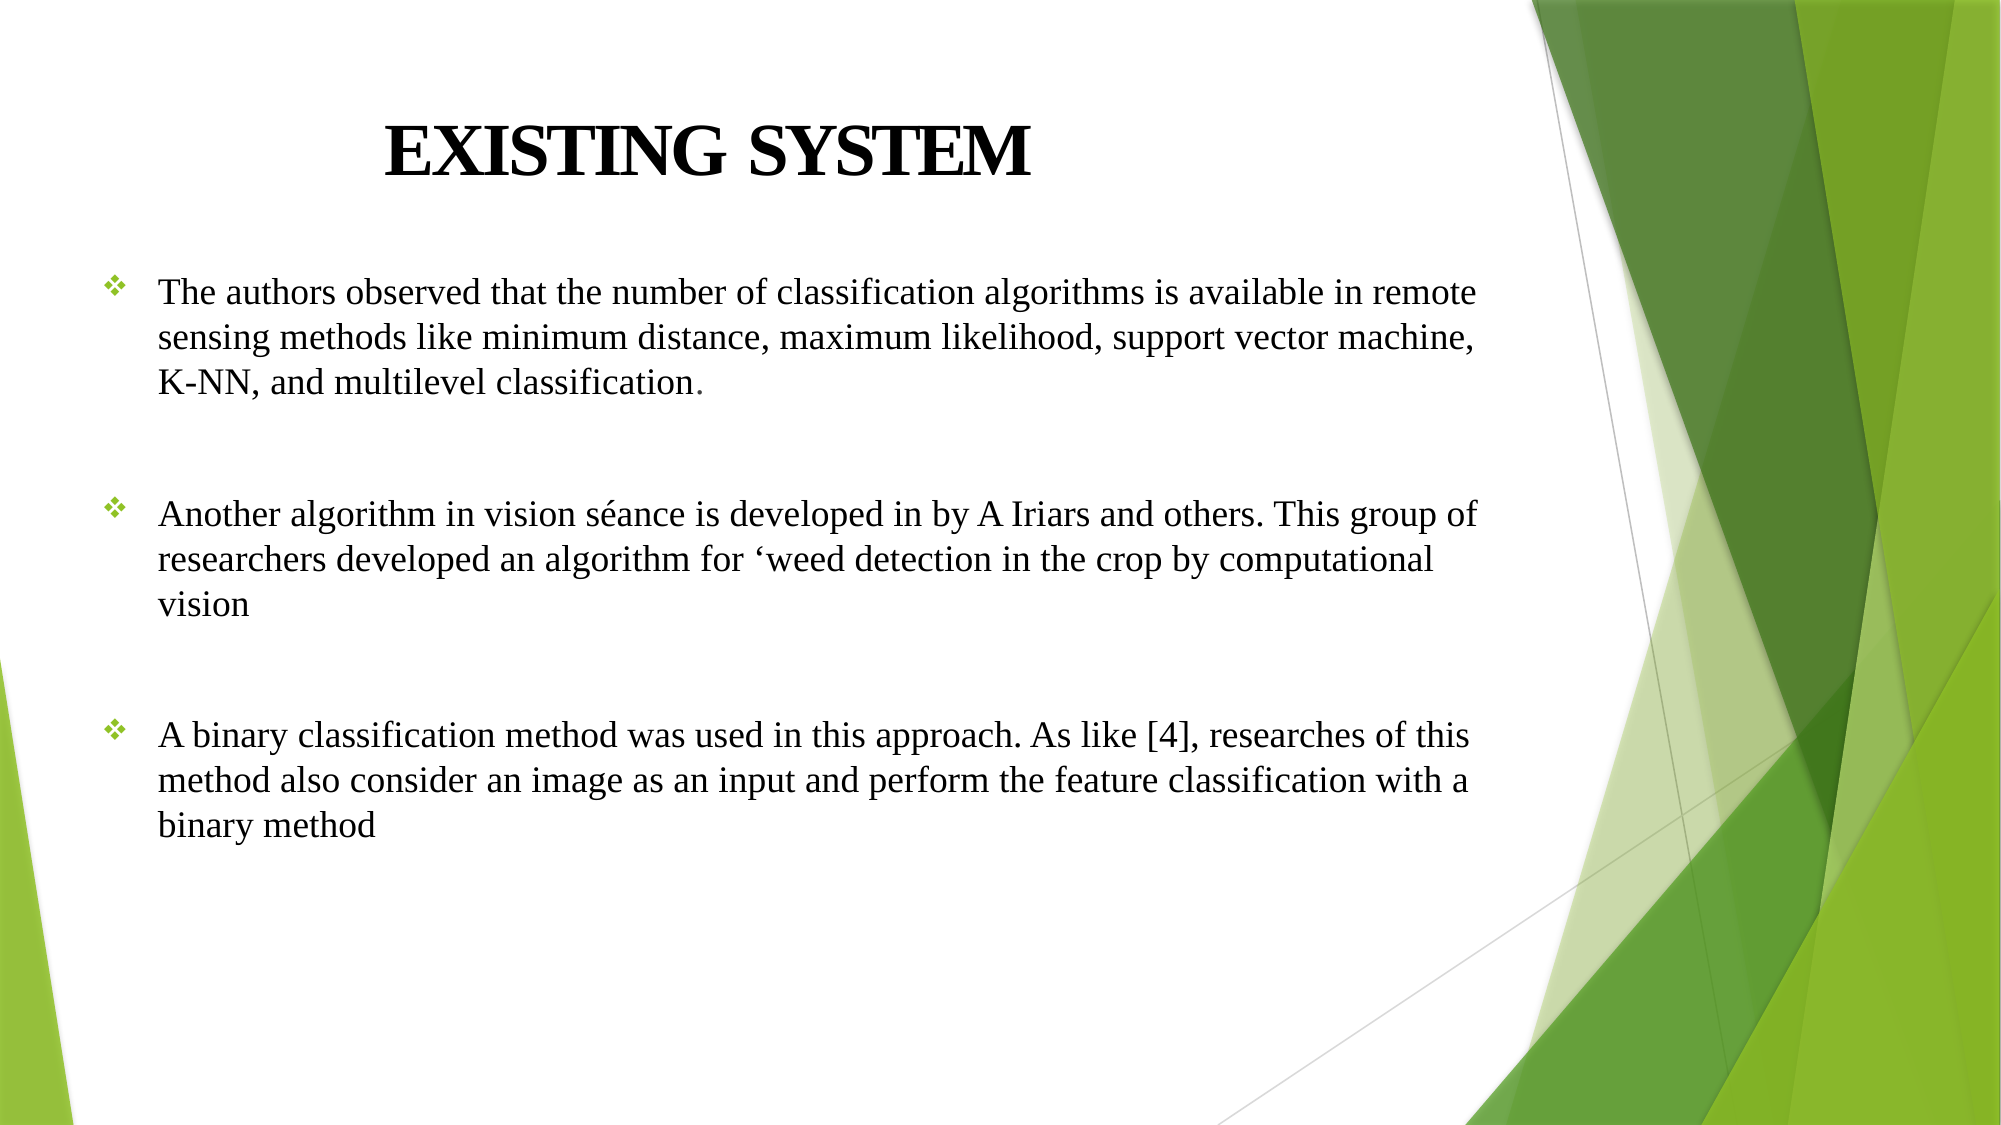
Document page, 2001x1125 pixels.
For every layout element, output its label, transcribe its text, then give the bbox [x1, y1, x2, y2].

title EXISTING SYSTEM [227, 93, 1638, 229]
list The authors observed that the number of classification algorithms is available in remote sensing methods like minimum distance, maximum likelihood, support vector machine, K-NN, and multilevel classification. Another algorithm in vision séance is developed in by A Iriars and others. This group of researchers developed an algorithm for ‘weed detection in the crop by computational vision A binary classification method was used in this approach. As like [4], researches of this method also consider an image as an input and perform the feature classification with a binary method [86, 259, 1497, 897]
